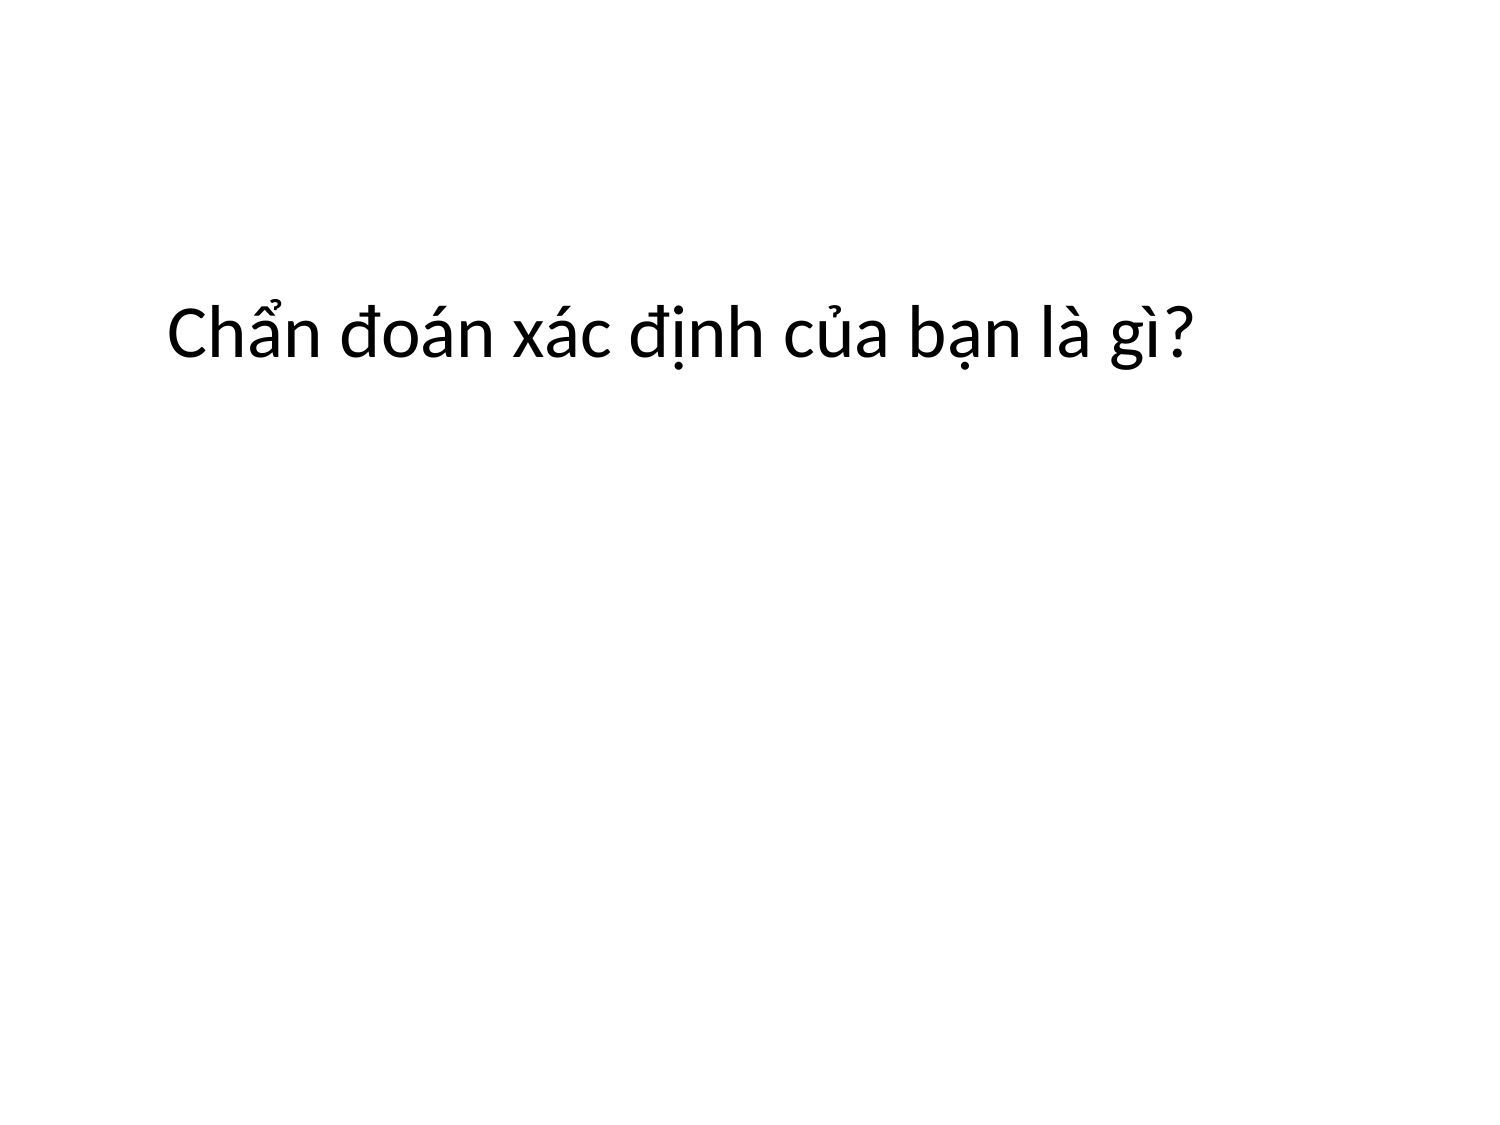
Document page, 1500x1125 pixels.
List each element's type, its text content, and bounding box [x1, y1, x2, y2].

list Chẩn đoán xác định của bạn là gì? [153, 275, 1500, 1018]
